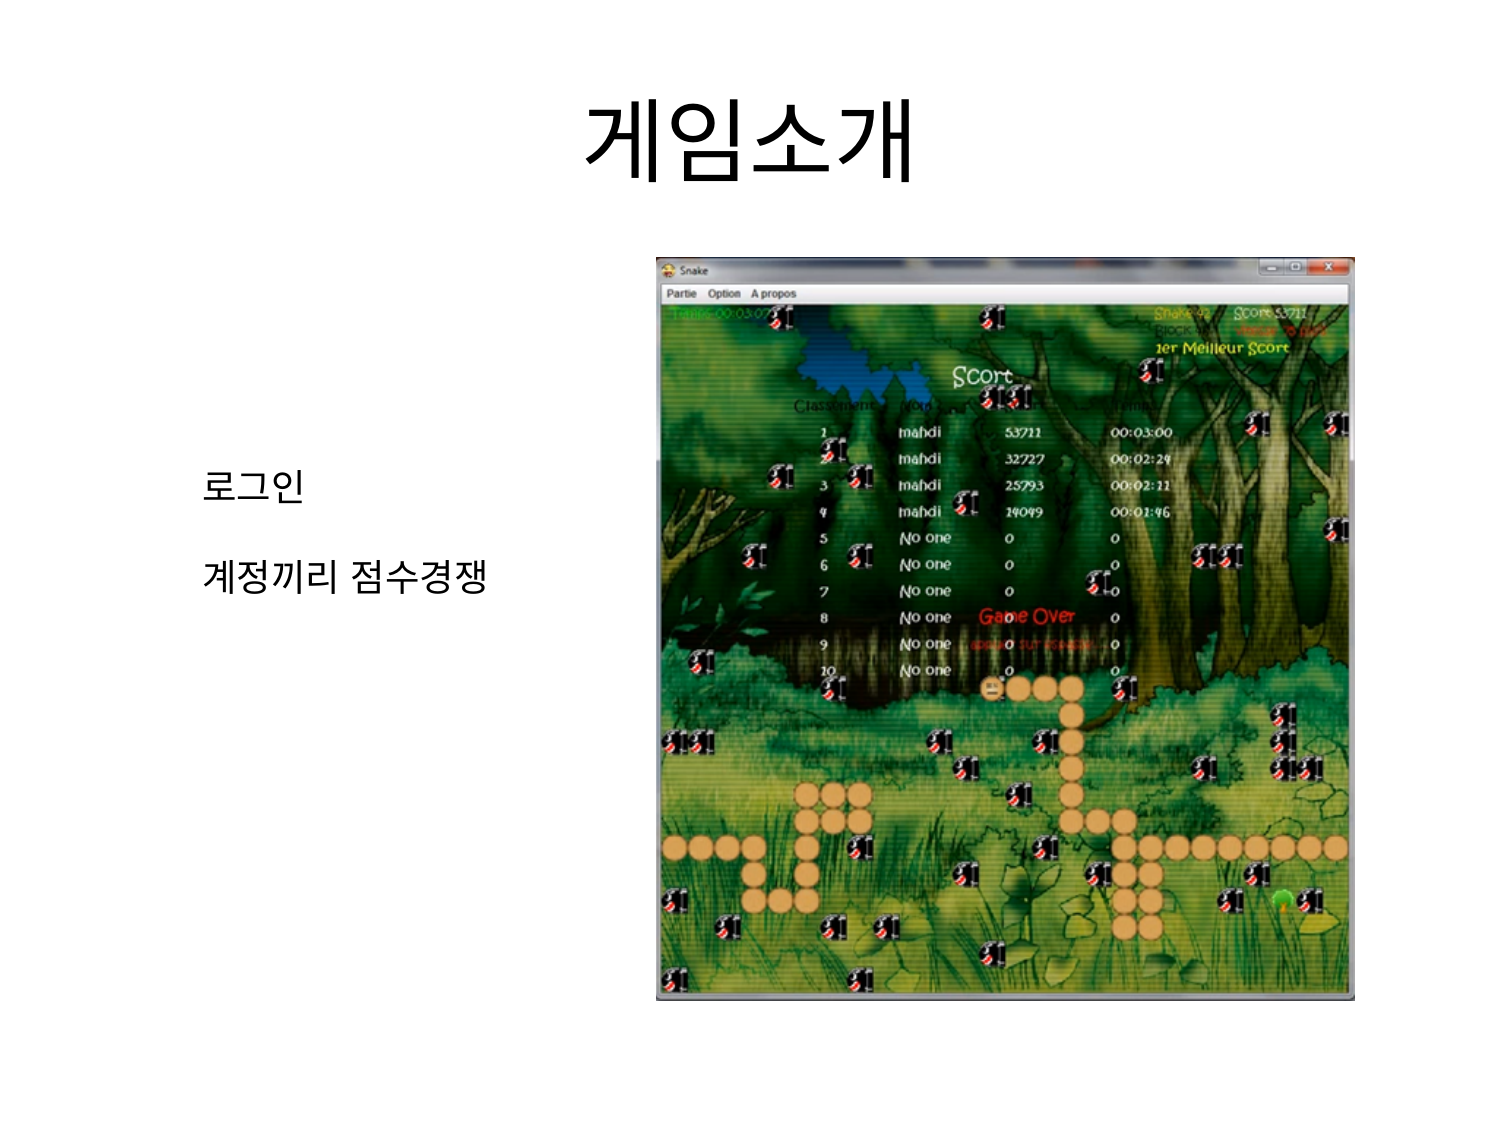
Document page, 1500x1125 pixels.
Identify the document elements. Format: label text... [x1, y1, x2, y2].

text_box 로그인 계정끼리 점수경쟁 [187, 456, 563, 652]
title 게임소개 [75, 45, 1425, 233]
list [655, 257, 1355, 1001]
